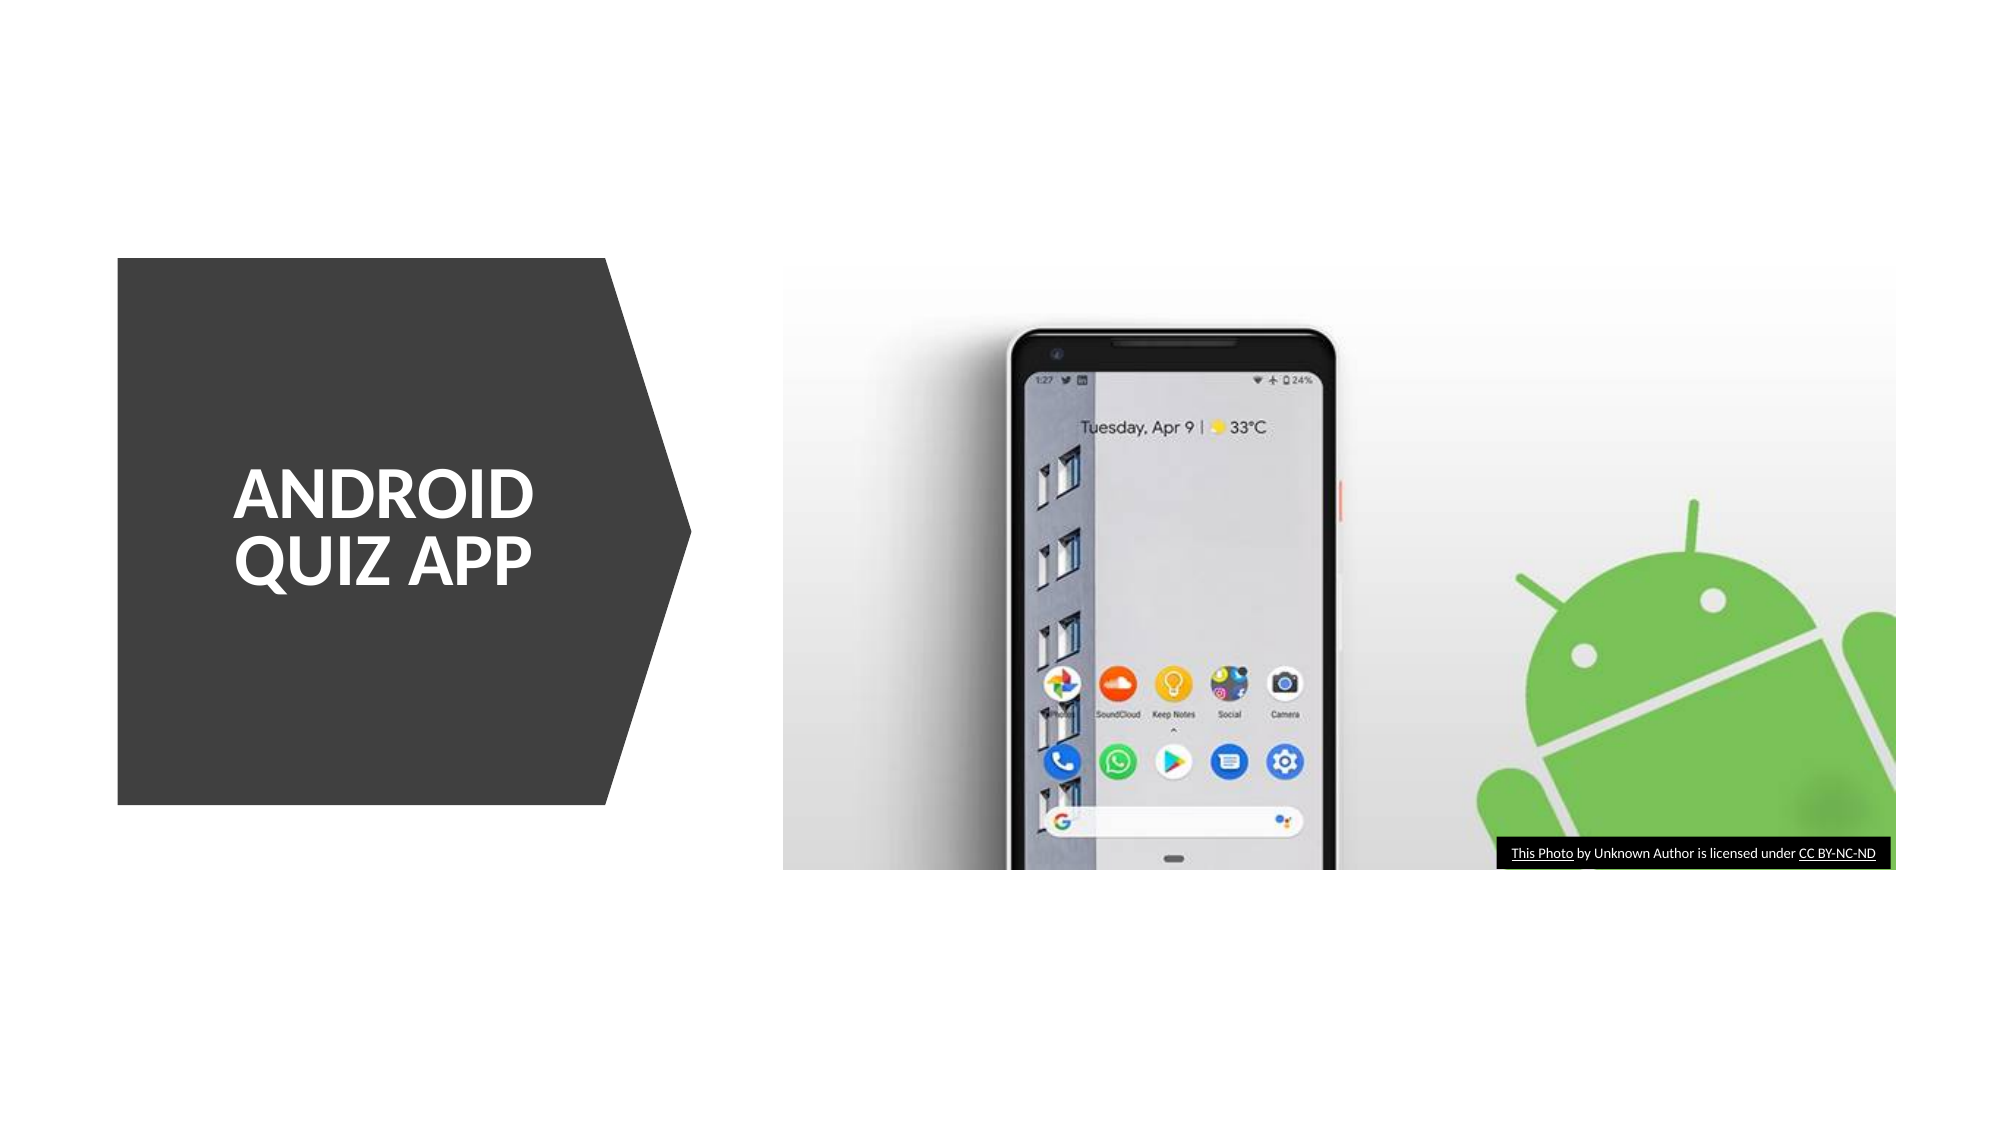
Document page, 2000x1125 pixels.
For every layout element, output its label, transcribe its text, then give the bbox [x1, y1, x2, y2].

picture [783, 255, 1896, 870]
title ANDROID QUIZ APP [168, 322, 600, 741]
text_box [116, 257, 693, 807]
